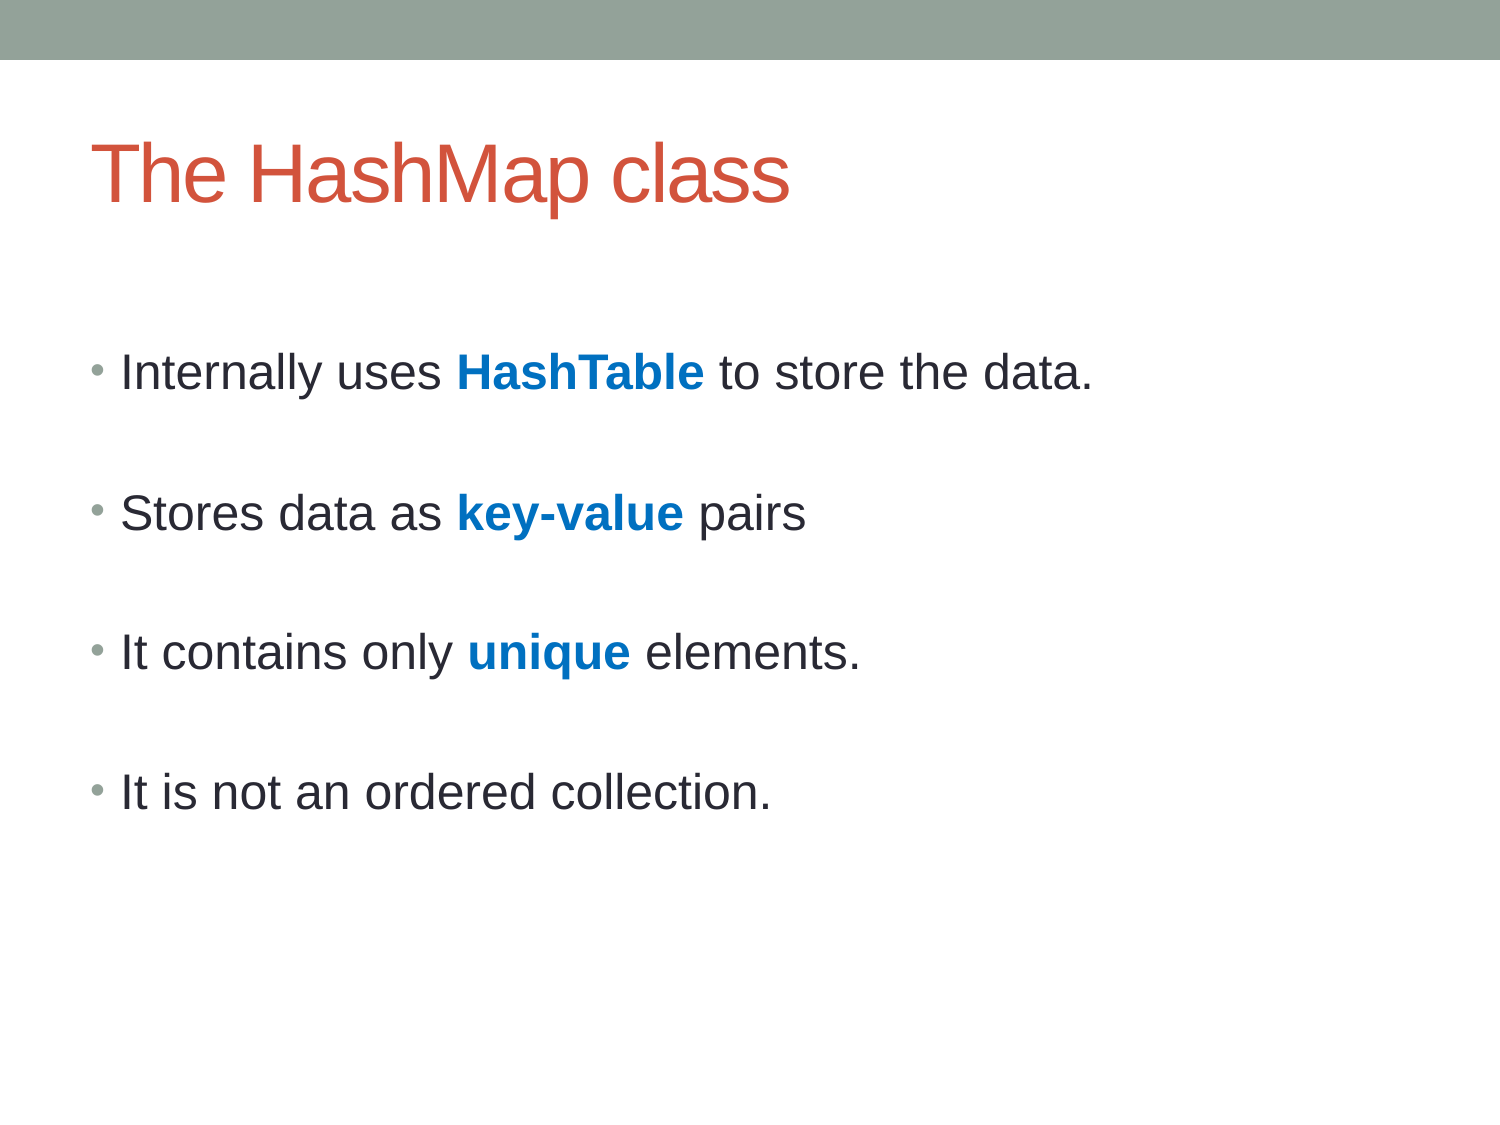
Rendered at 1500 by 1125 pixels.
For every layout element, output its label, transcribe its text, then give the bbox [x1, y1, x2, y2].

title The HashMap class [75, 87, 1425, 250]
list Internally uses HashTable to store the data. Stores data as key-value pairs It contains only unique elements. It is not an ordered collection. [75, 262, 1425, 1063]
